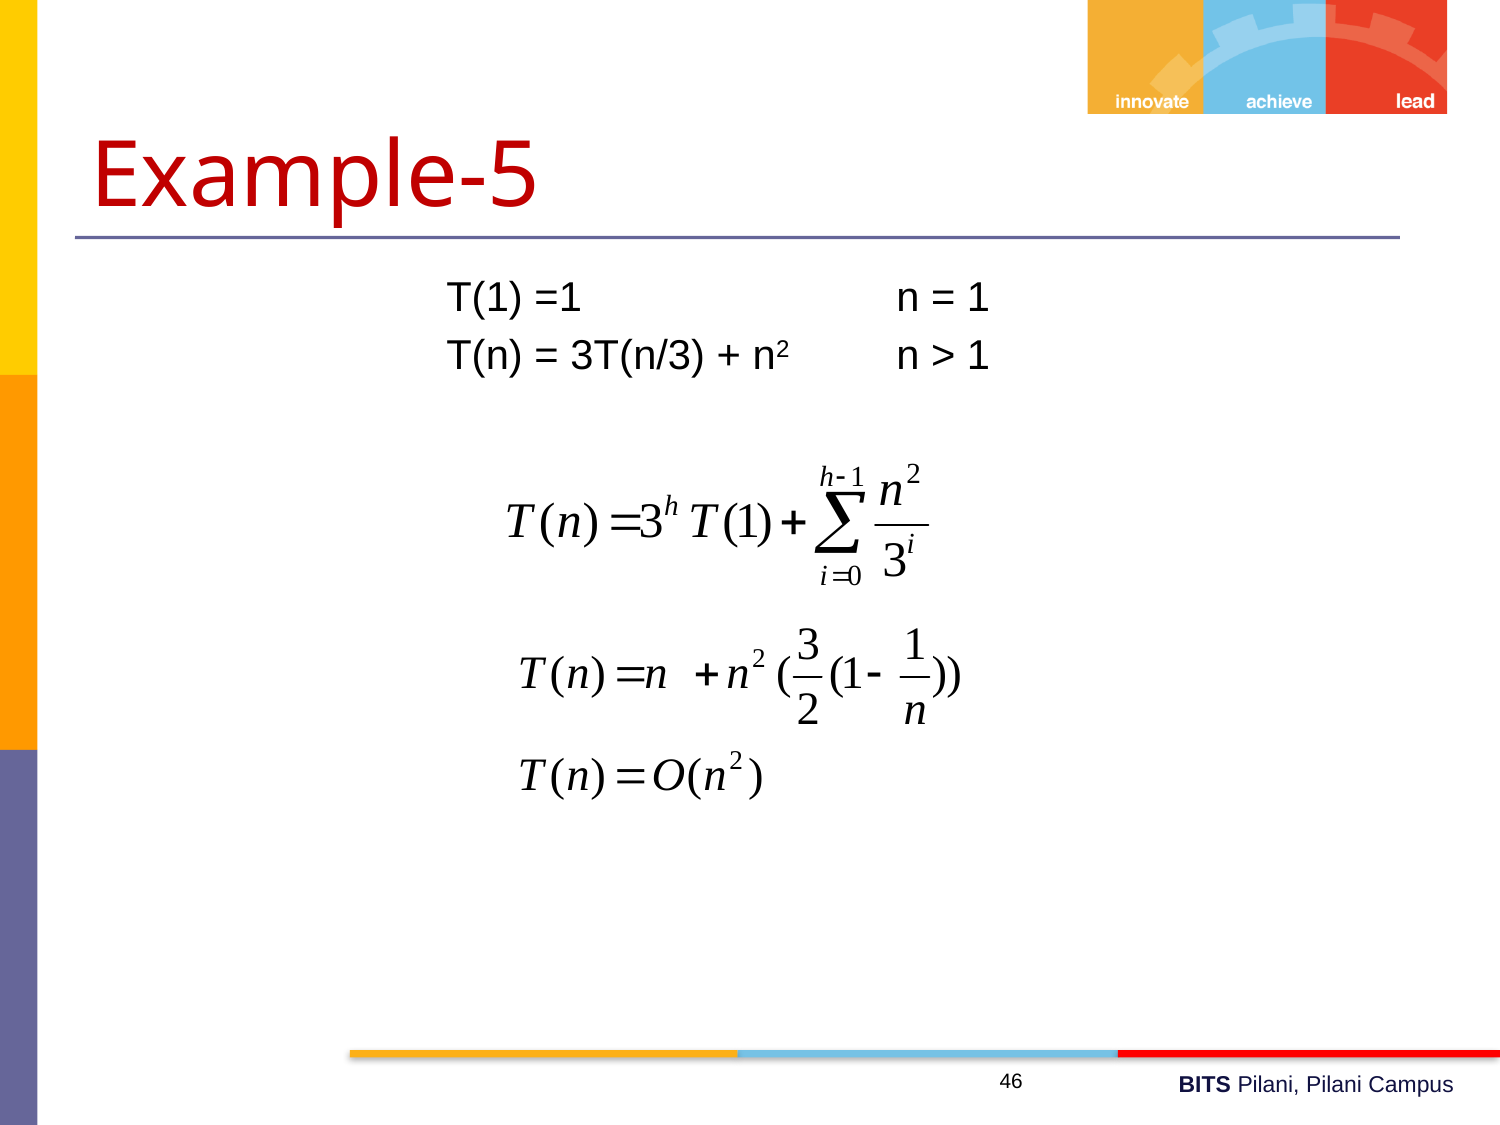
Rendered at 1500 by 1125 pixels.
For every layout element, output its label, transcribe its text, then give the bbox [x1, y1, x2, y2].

slide_number 46 [687, 1059, 1038, 1125]
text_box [499, 449, 951, 596]
picture [1087, 0, 1448, 114]
list T(1) =1 n = 1 T(n) = 3T(n/3) + n2 n > 1 [74, 262, 1438, 1063]
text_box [513, 615, 973, 810]
title Example-5 [74, 45, 1426, 233]
